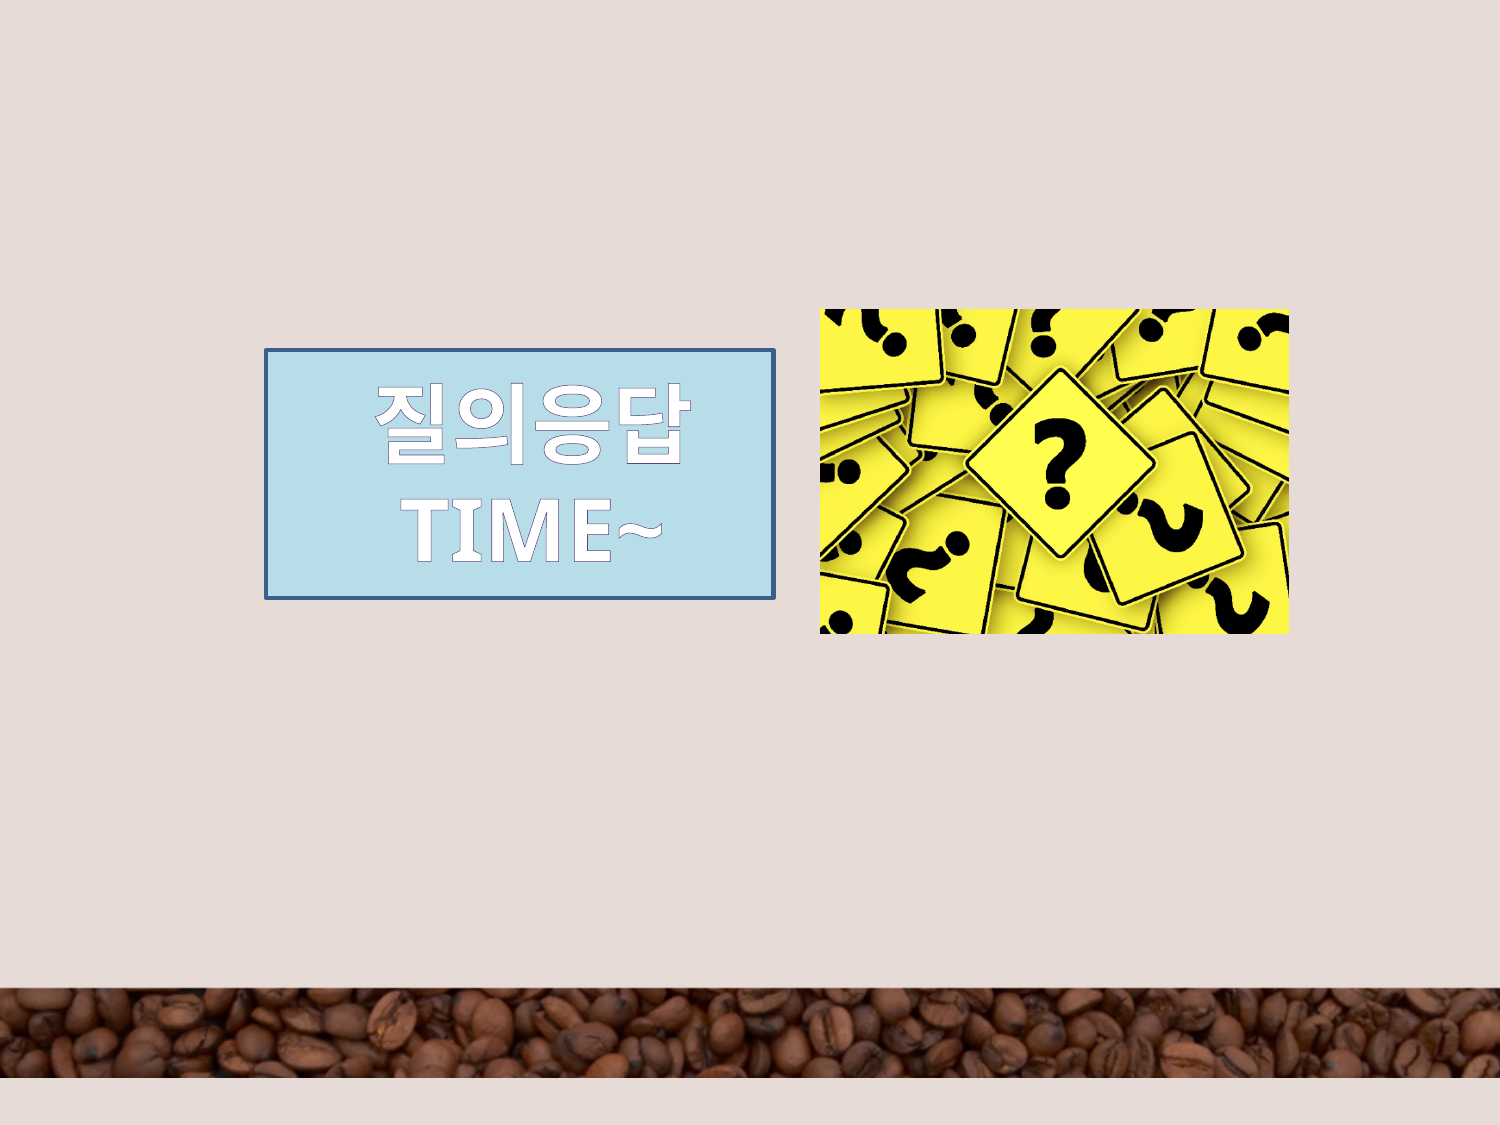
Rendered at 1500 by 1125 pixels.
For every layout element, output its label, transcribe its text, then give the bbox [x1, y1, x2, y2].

picture [820, 309, 1289, 634]
picture [0, 282, 1500, 1125]
text_box 질의응답 TIME~ [314, 361, 699, 587]
text_box [264, 348, 699, 600]
